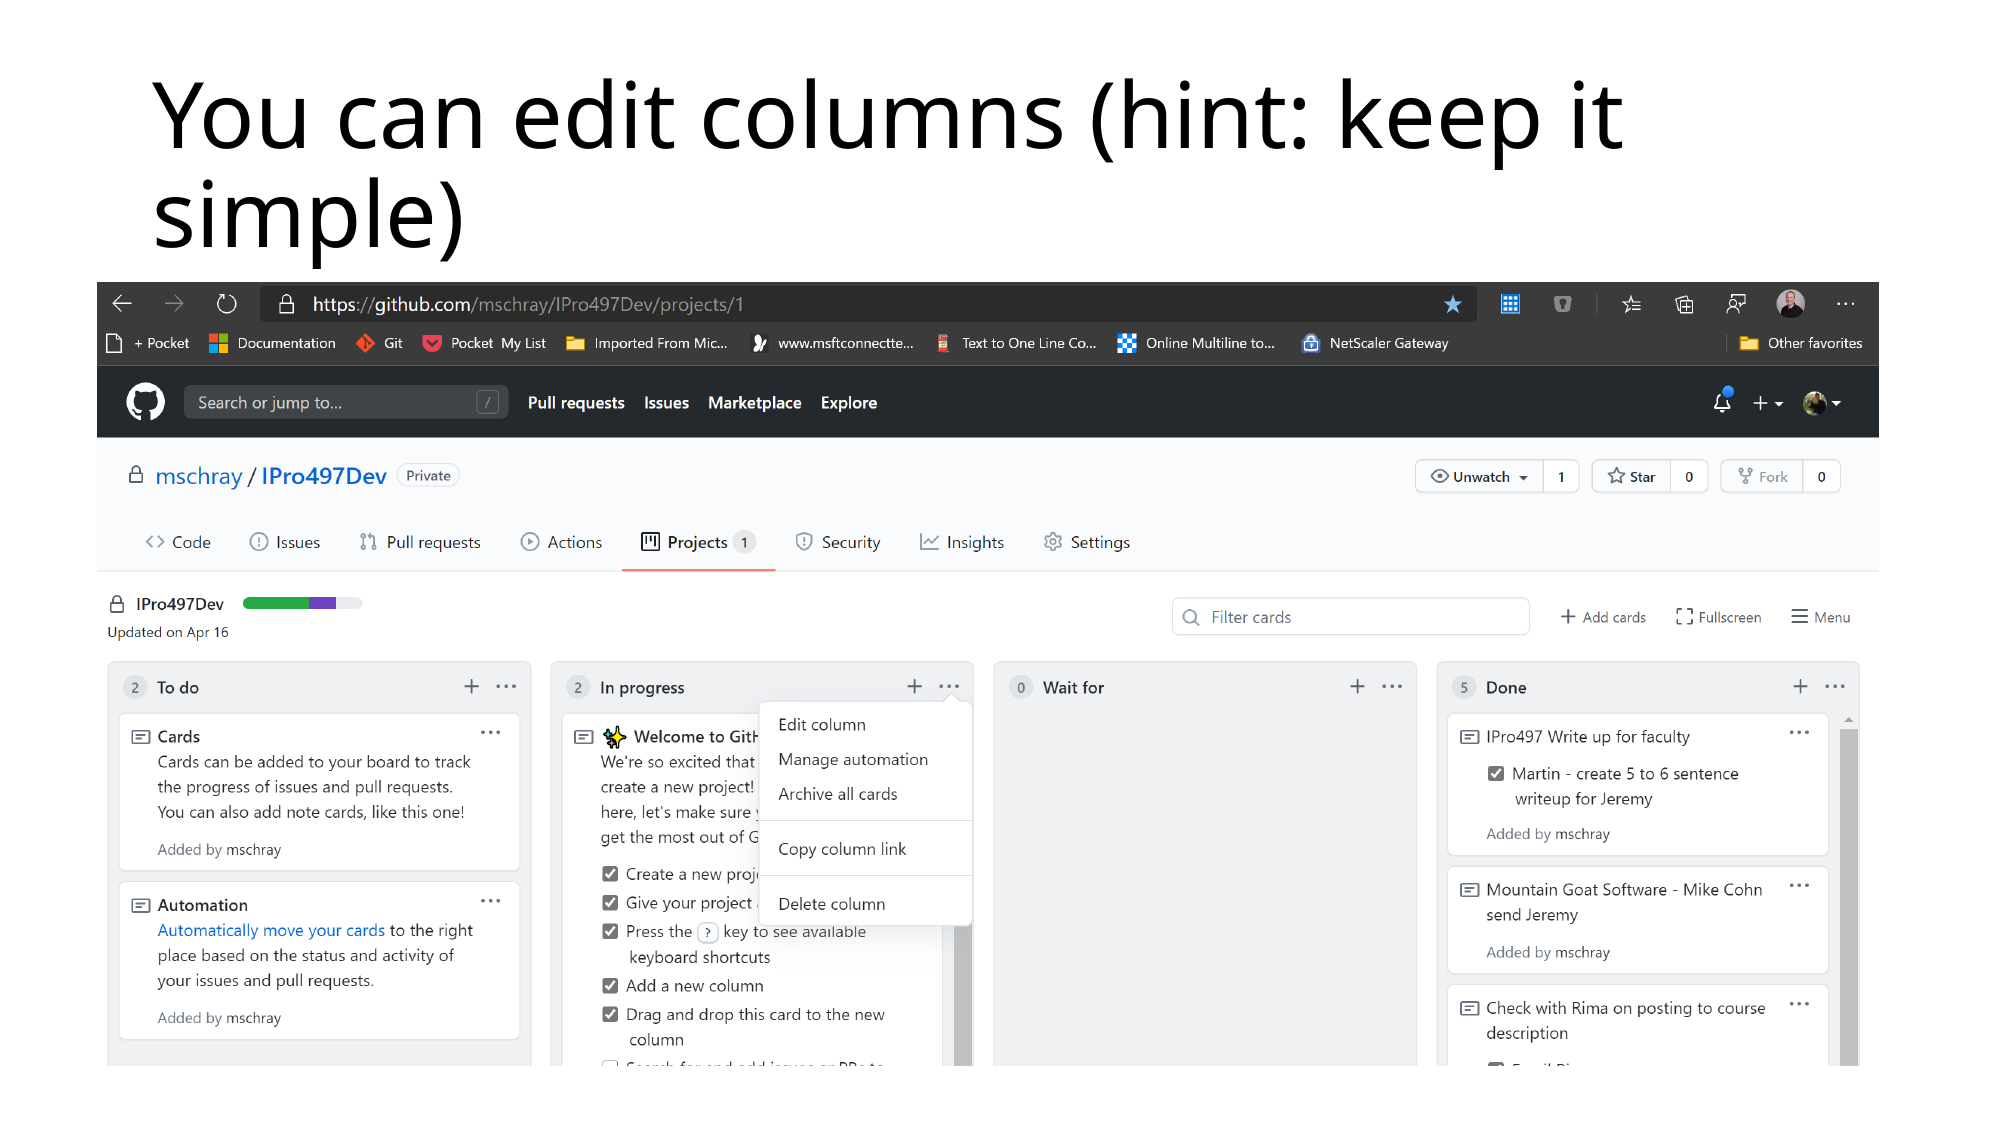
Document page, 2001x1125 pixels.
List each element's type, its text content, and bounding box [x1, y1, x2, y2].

picture [97, 282, 1879, 1066]
title You can edit columns (hint: keep it simple) [137, 59, 1863, 278]
